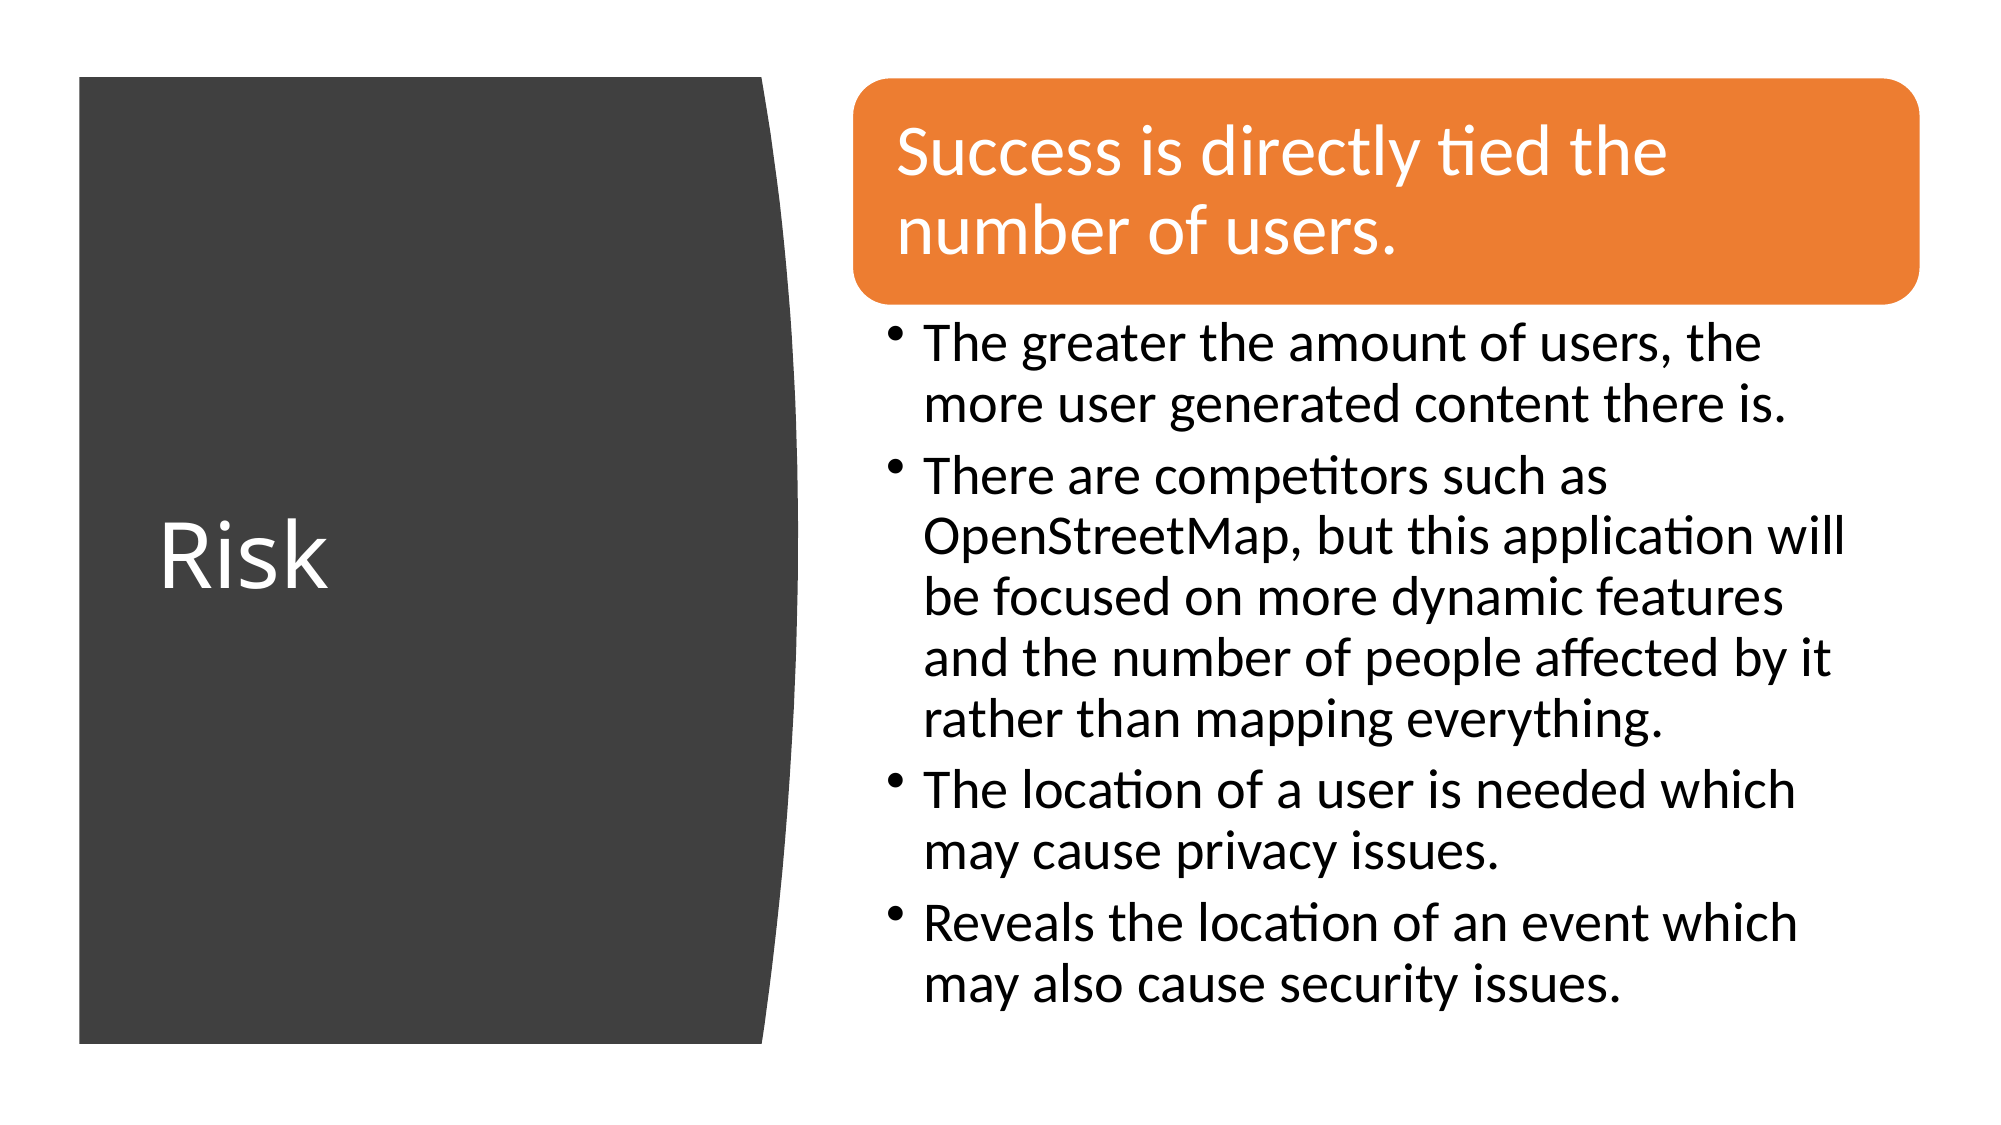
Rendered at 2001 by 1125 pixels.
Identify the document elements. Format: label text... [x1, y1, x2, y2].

title Risk [141, 166, 702, 953]
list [852, 77, 1921, 1043]
text_box [78, 76, 800, 1045]
